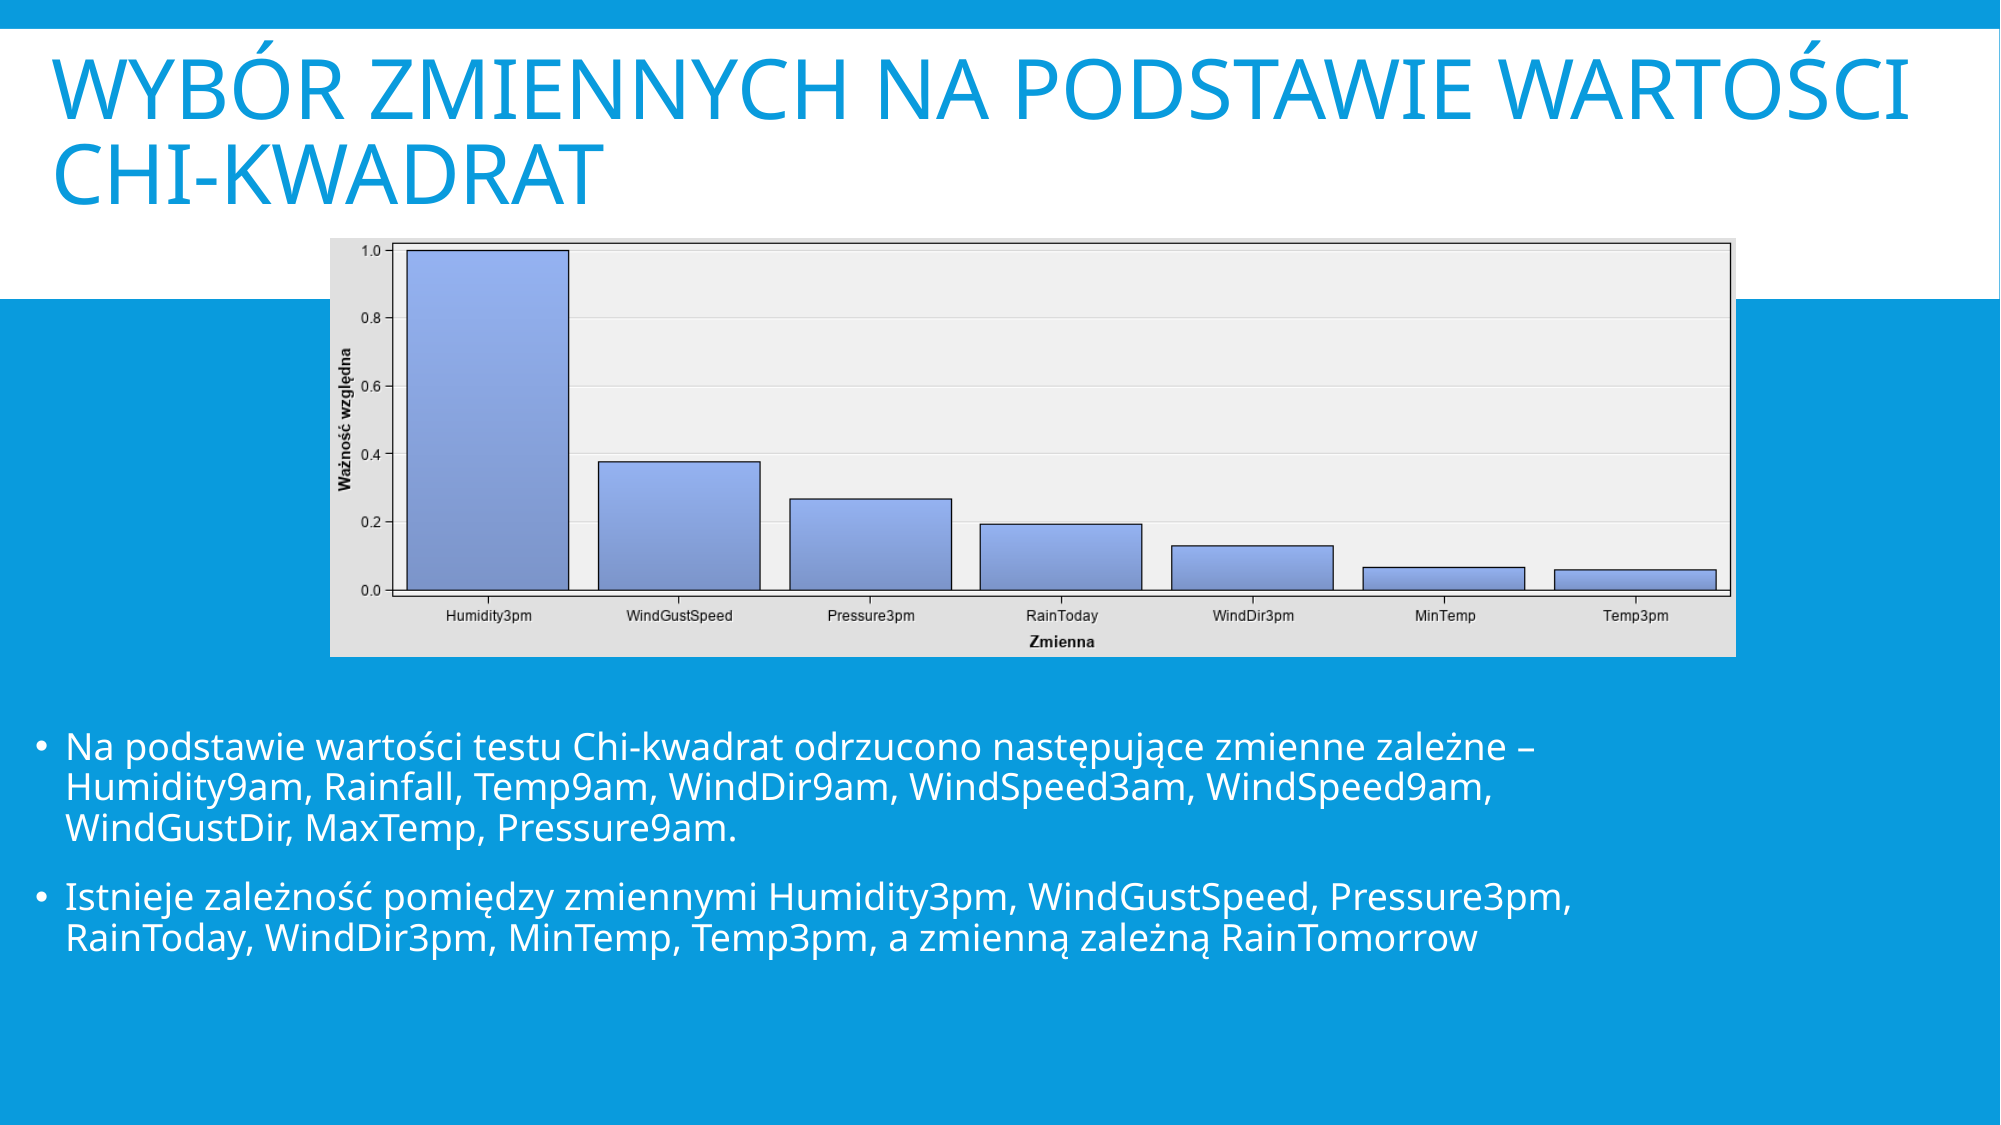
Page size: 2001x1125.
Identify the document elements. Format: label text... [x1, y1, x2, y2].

list Na podstawie wartości testu Chi-kwadrat odrzucono następujące zmienne zależne – Humidity9am, Rainfall, Temp9am, WindDir9am, WindSpeed3am, WindSpeed9am, WindGustDir, MaxTemp, Pressure9am. Istnieje zależność pomiędzy zmiennymi Humidity3pm, WindGustSpeed, Pressure3pm, RainToday, WindDir3pm, MinTemp, Temp3pm, a zmienną zależną RainTomorrow [20, 720, 1632, 1088]
title Wybór zmiennych na podstawie wartości CHI-Kwadrat [36, 12, 1964, 261]
picture [329, 238, 1736, 656]
